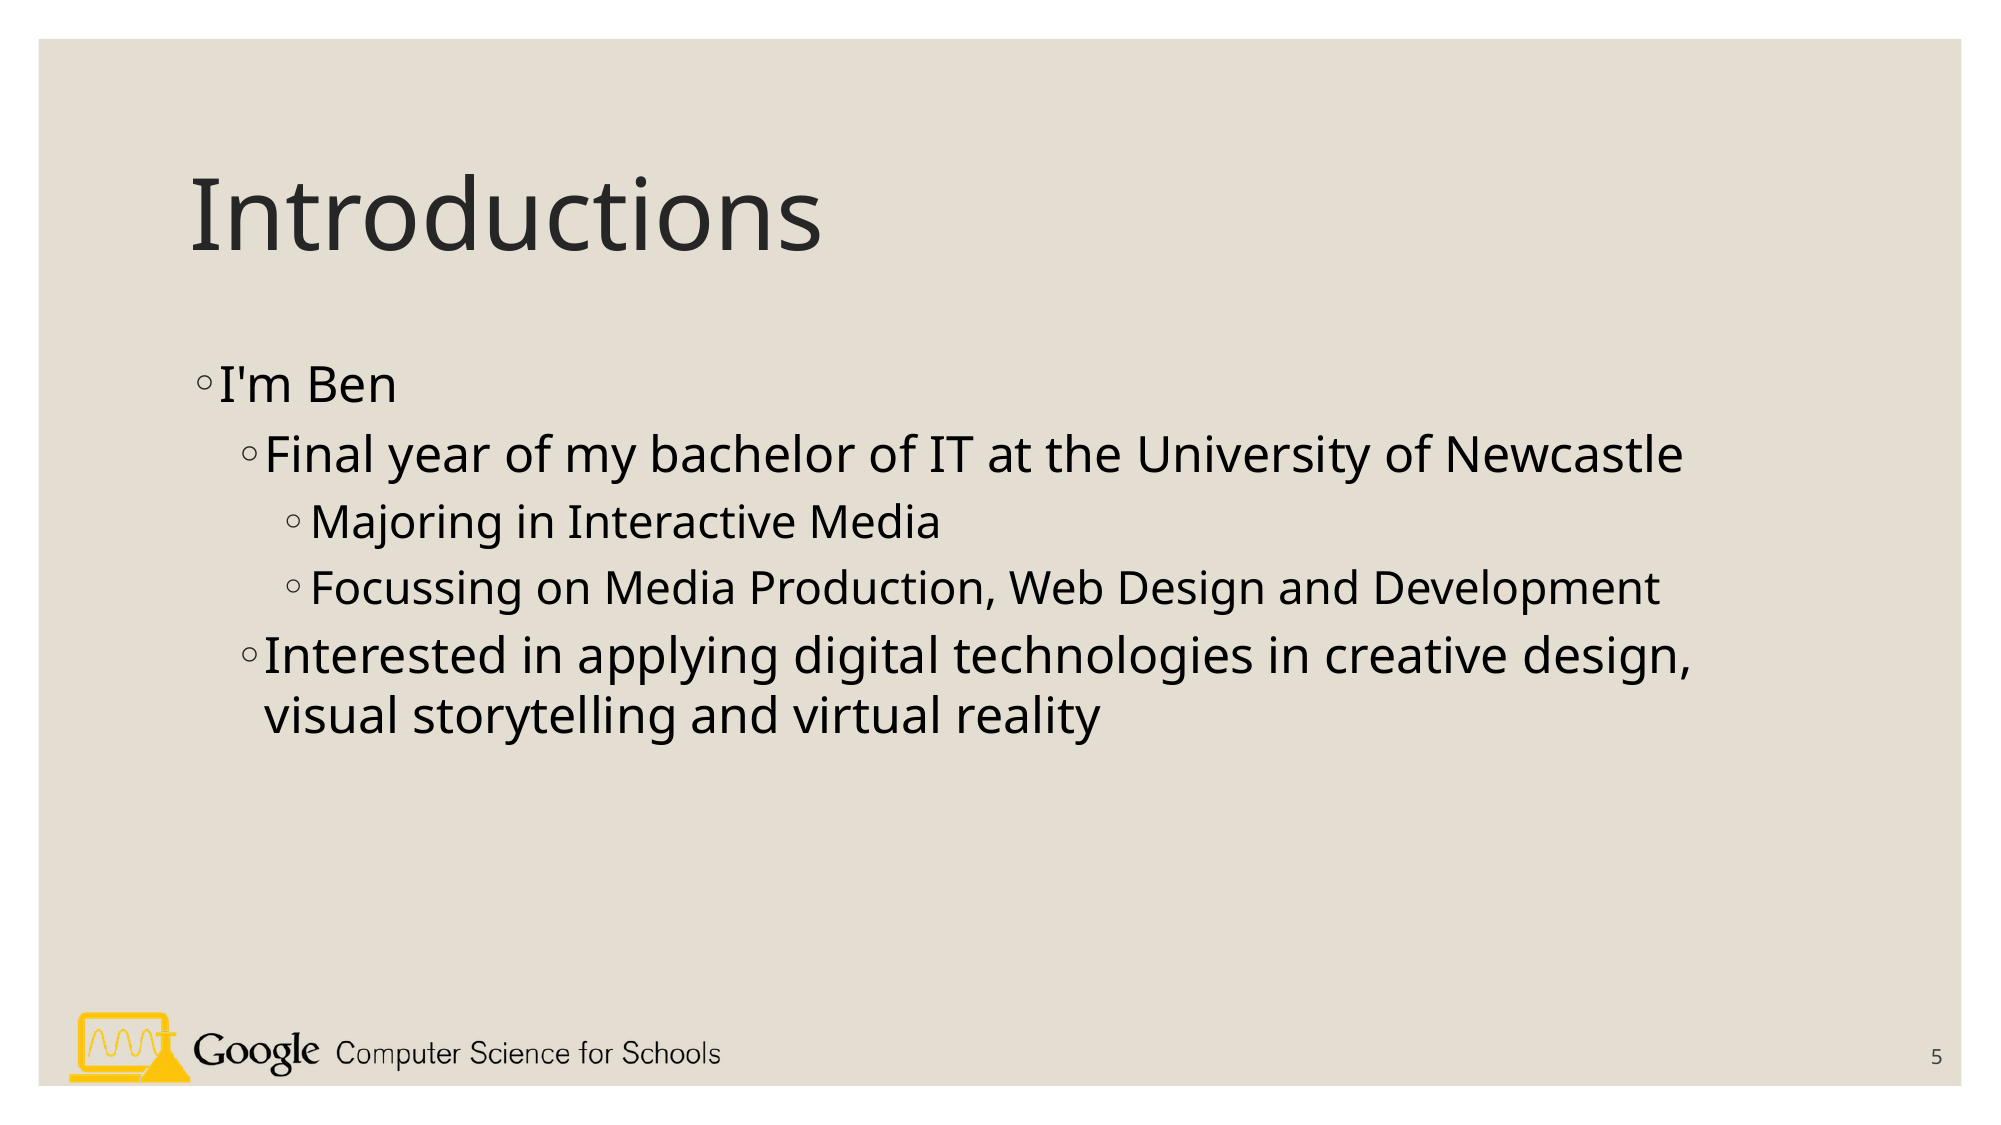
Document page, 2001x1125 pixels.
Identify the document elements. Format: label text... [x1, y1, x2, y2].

list I'm Ben Final year of my bachelor of IT at the University of Newcastle Majoring in Interactive Media Focussing on Media Production, Web Design and Development Interested in applying digital technologies in creative design, visual storytelling and virtual reality [174, 345, 1825, 990]
slide_number 5 [1717, 1034, 1958, 1080]
picture [47, 1004, 745, 1095]
title Introductions [174, 105, 1825, 331]
